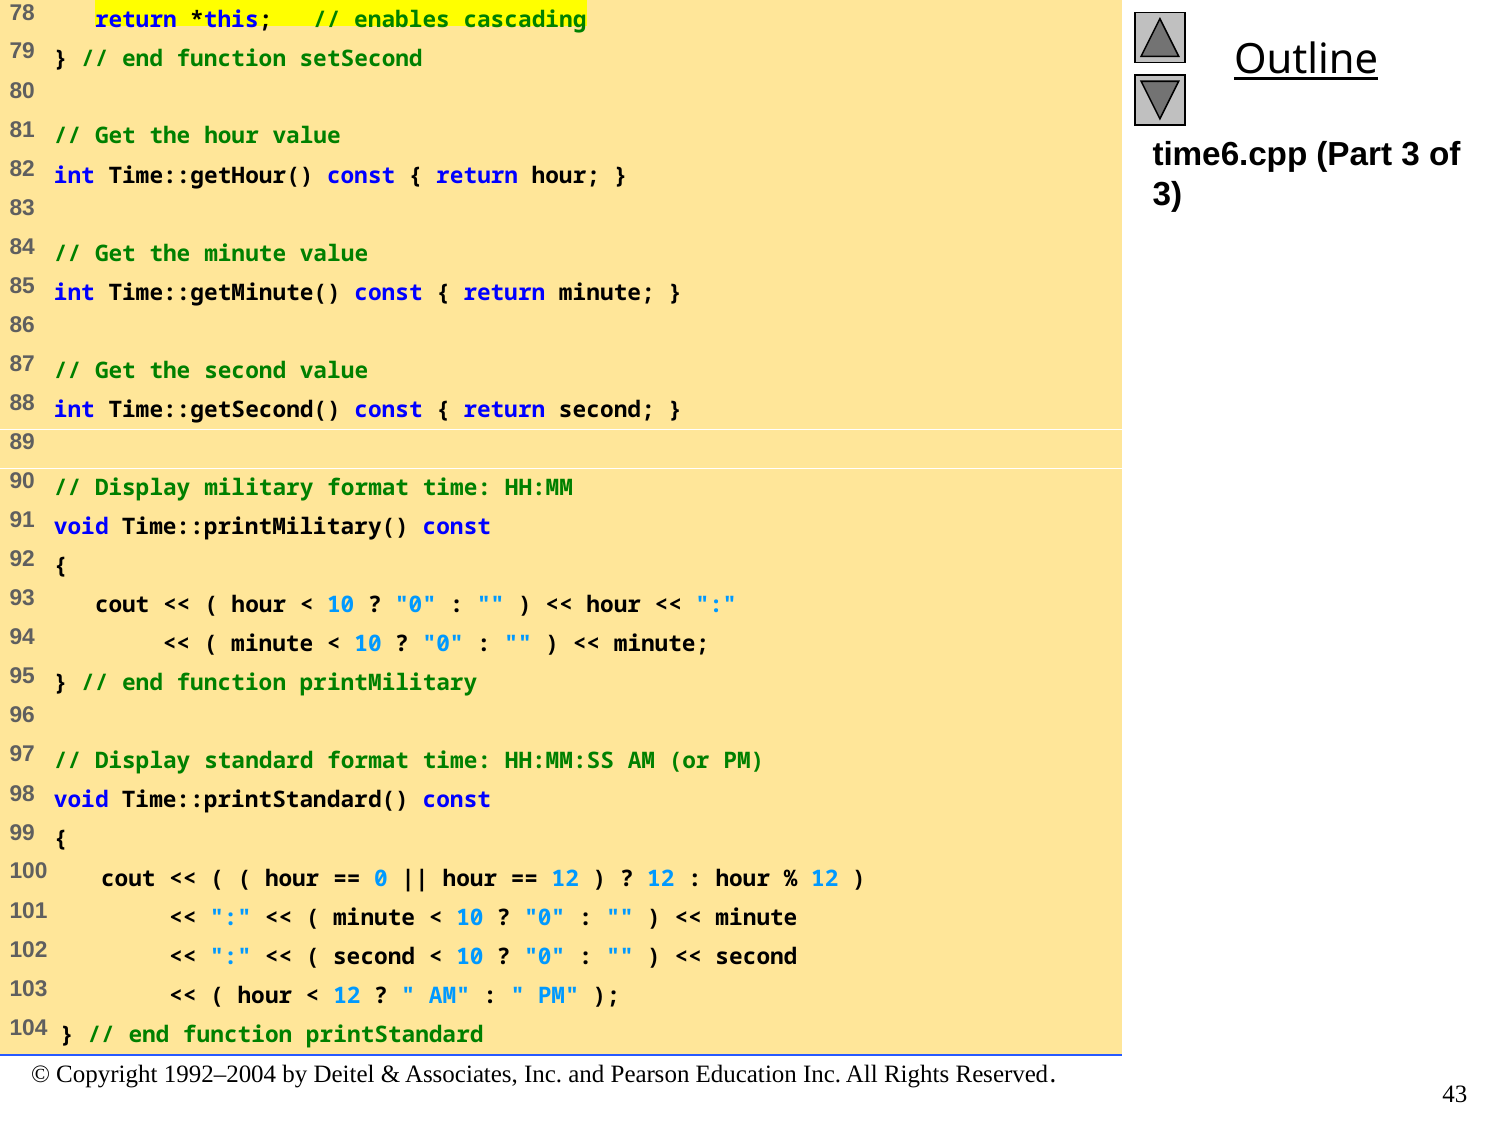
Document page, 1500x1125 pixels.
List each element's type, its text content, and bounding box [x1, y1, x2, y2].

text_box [0, 0, 1124, 1096]
subtitle time6.cpp (Part 3 of 3) [1137, 125, 1500, 1125]
